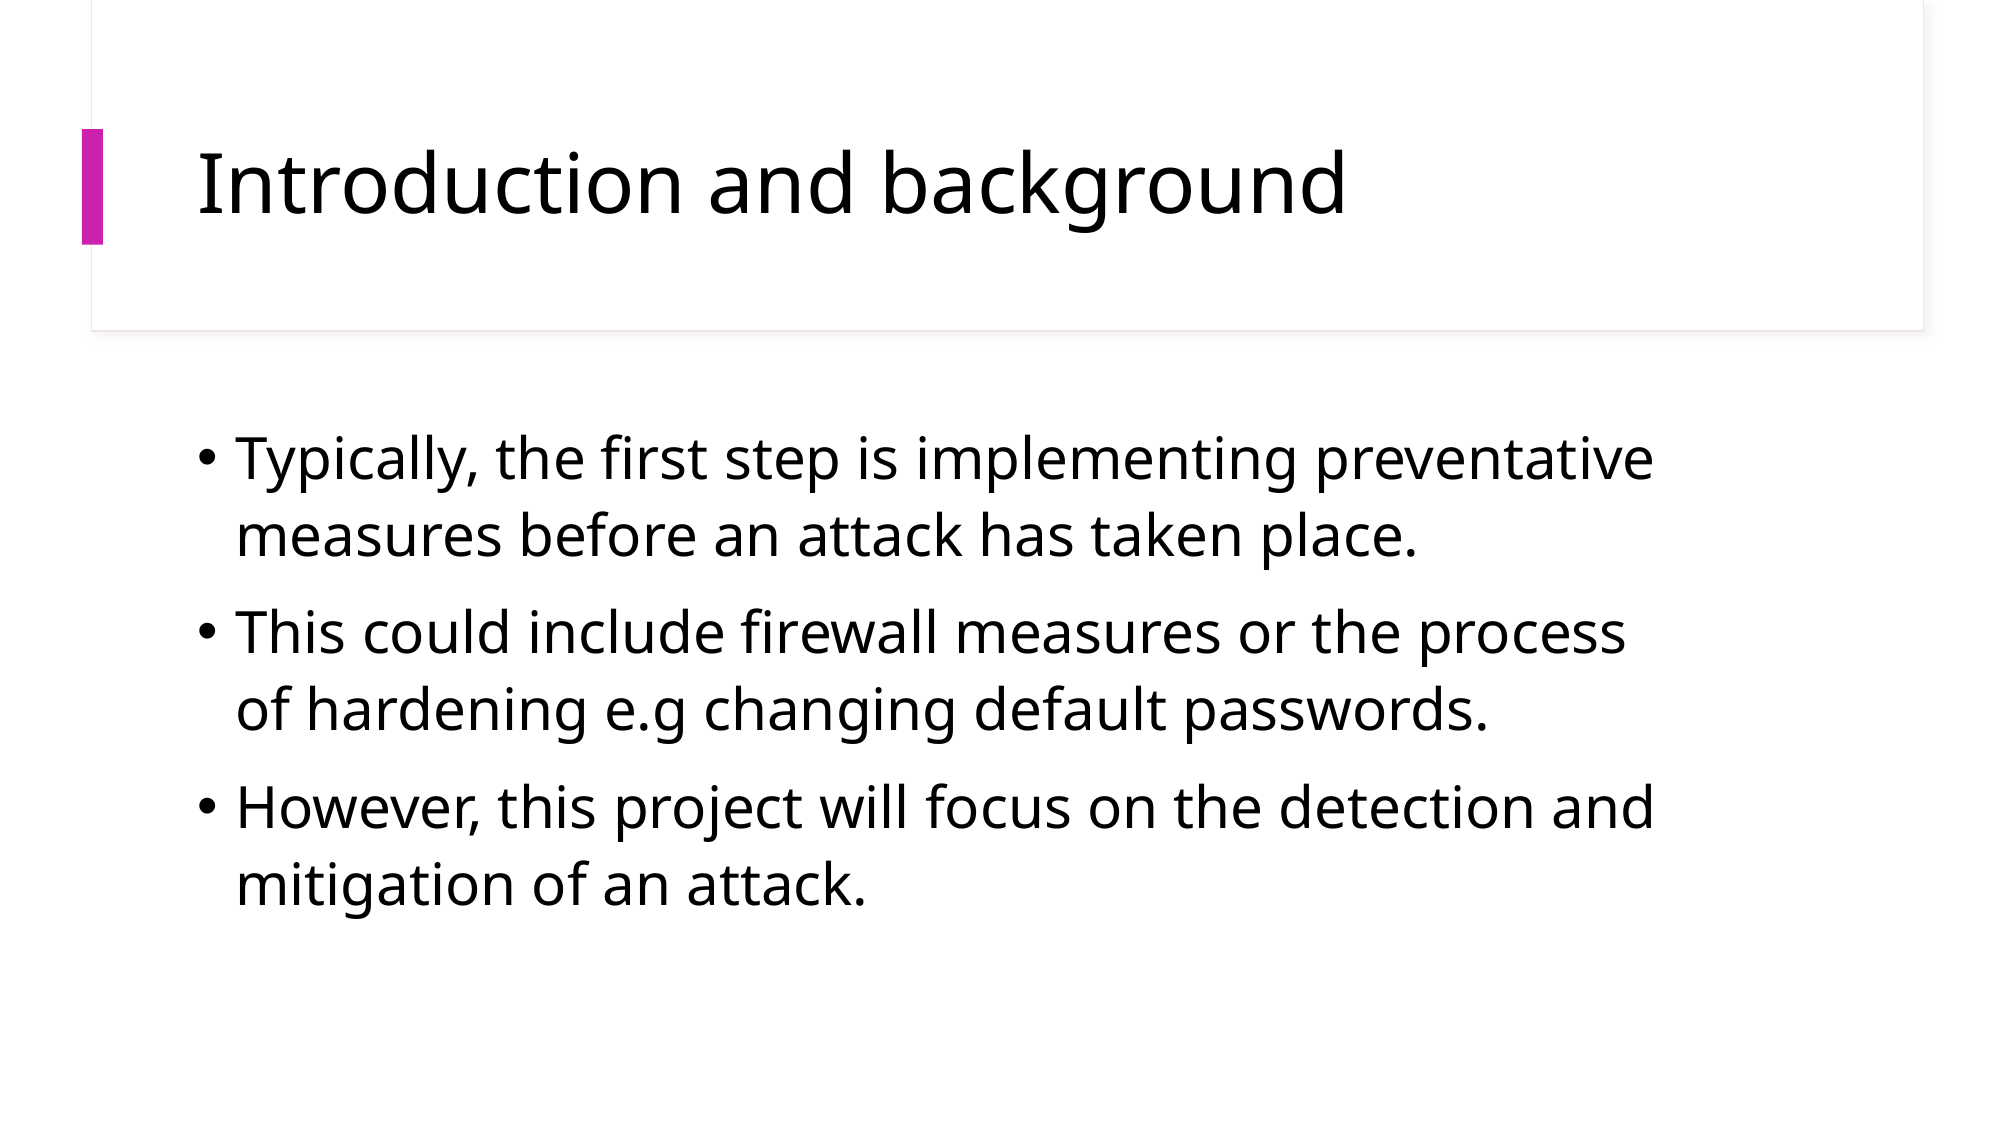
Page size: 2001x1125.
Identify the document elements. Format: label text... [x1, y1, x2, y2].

list Typically, the first step is implementing preventative measures before an attack has taken place. This could include firewall measures or the process of hardening e.g changing default passwords. However, this project will focus on the detection and mitigation of an attack. [183, 406, 1851, 1013]
title Introduction and background [183, 90, 1851, 284]
